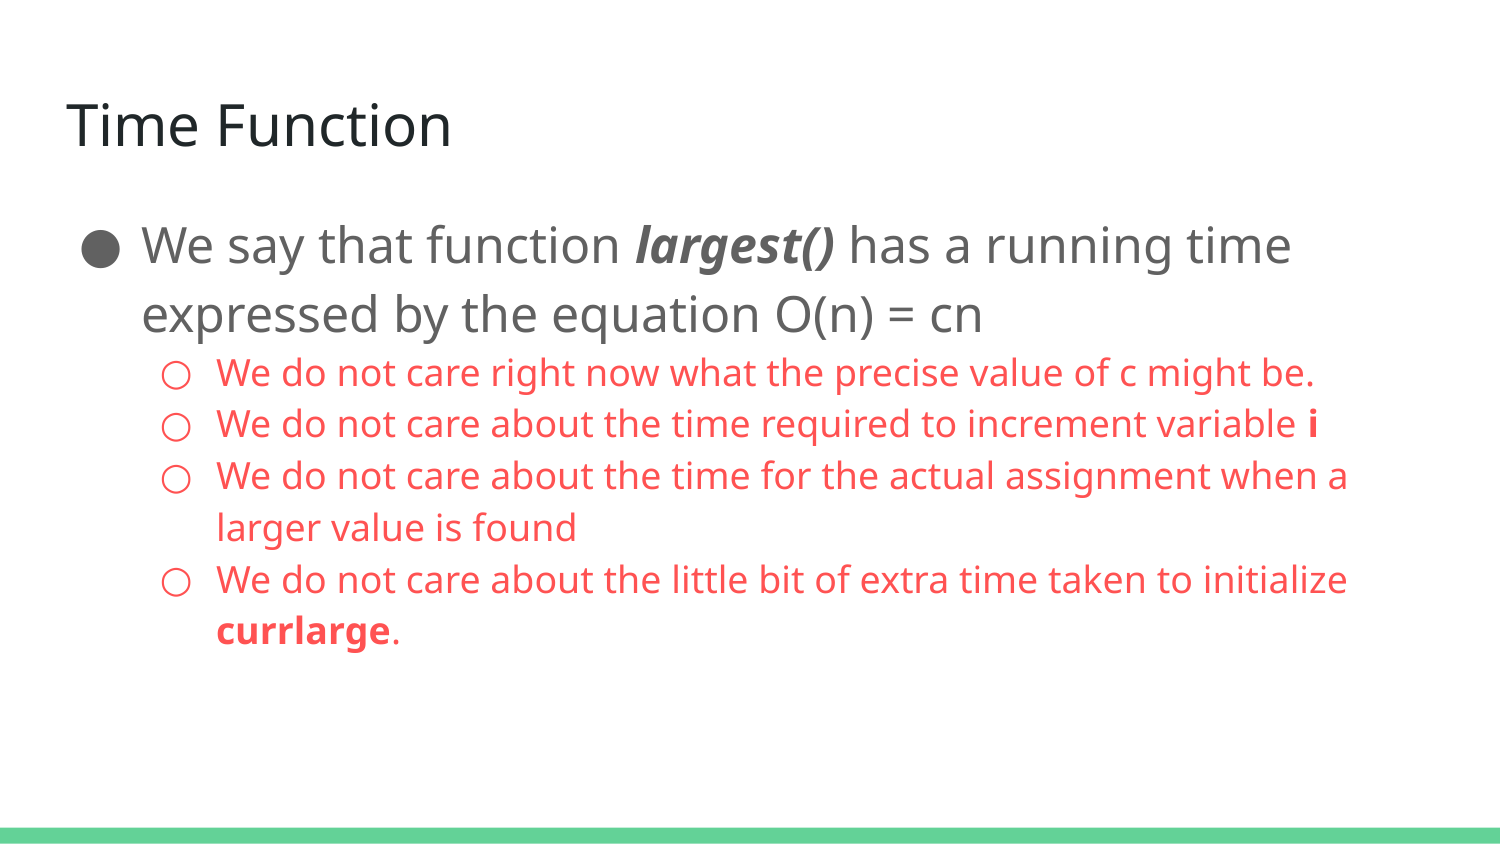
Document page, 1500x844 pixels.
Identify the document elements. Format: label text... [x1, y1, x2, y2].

title Time Function [51, 72, 1449, 167]
list We say that function largest() has a running time expressed by the equation O(n) = cn We do not care right now what the precise value of c might be. We do not care about the time required to increment variable i We do not care about the time for the actual assignment when a larger value is found We do not care about the little bit of extra time taken to initialize currlarge. [51, 189, 1449, 750]
